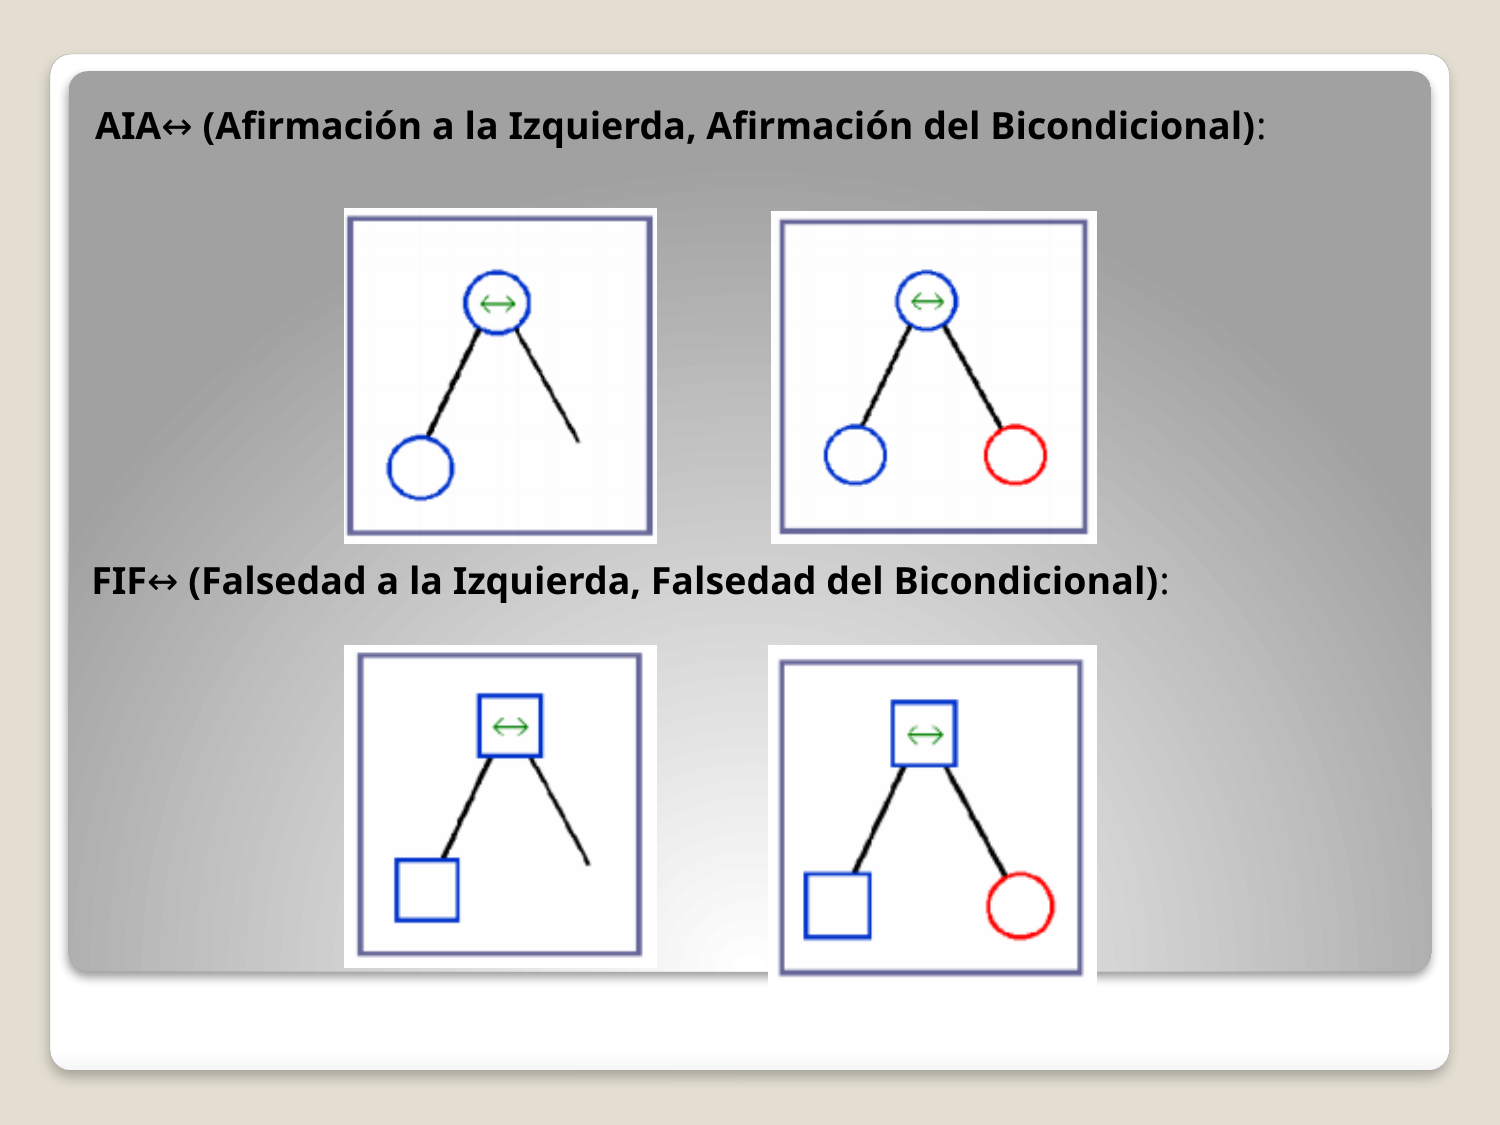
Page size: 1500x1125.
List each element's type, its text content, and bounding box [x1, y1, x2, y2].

list AIA↔ (Afirmación a la Izquierda, Afirmación del Bicondicional): [64, 86, 1424, 220]
picture [343, 207, 657, 544]
picture [768, 644, 1097, 988]
title FIF↔ (Falsedad a la Izquierda, Falsedad del Bicondicional): [76, 491, 1420, 610]
picture [771, 211, 1097, 544]
picture [343, 644, 657, 968]
